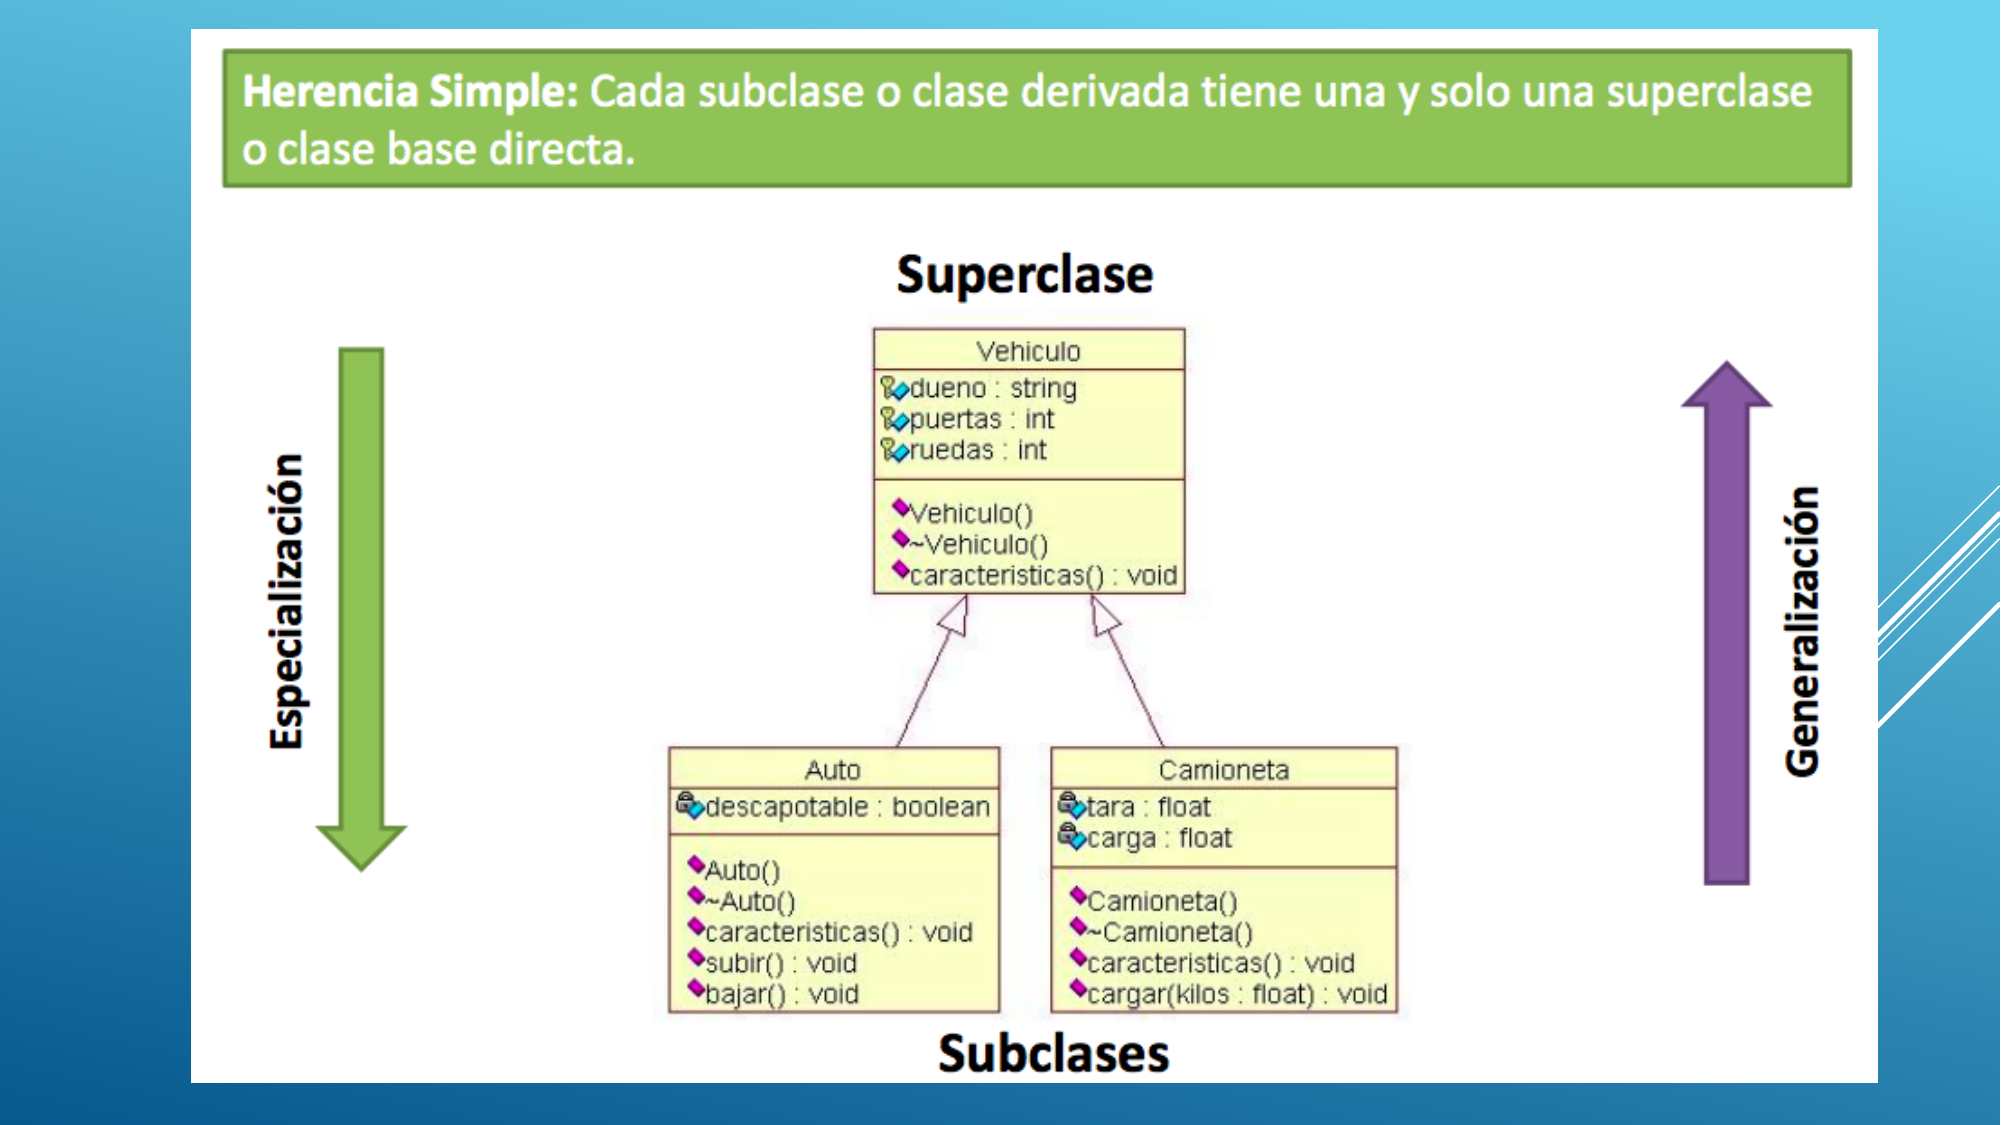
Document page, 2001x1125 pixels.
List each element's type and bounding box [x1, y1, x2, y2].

list [191, 29, 1878, 1083]
